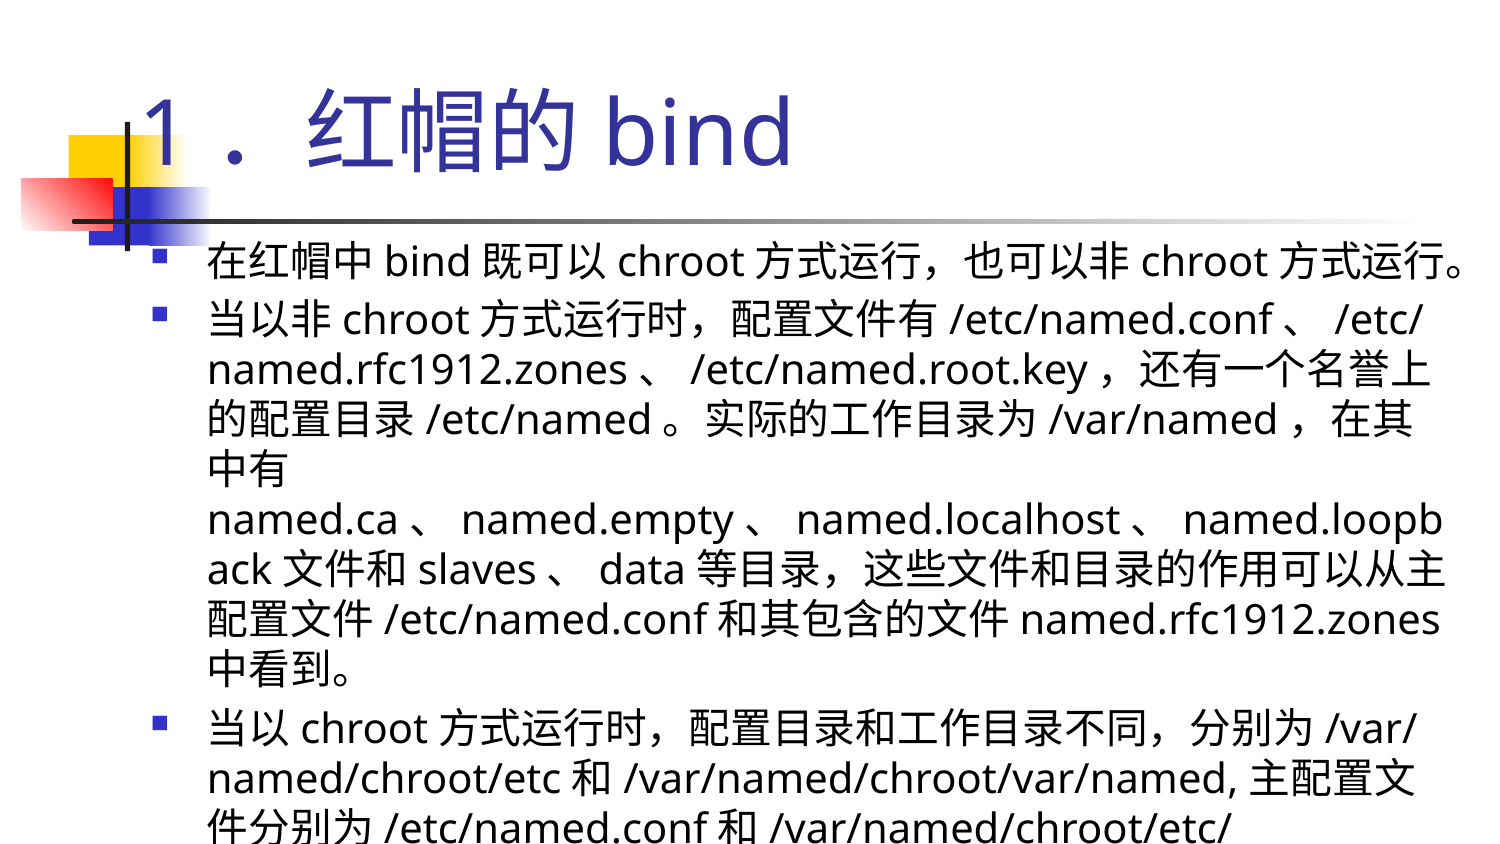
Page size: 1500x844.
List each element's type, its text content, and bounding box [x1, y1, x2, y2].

list 在红帽中bind既可以chroot方式运行，也可以非chroot方式运行。 当以非chroot方式运行时，配置文件有/etc/named.conf、/etc/named.rfc1912.zones、/etc/named.root.key，还有一个名誉上的配置目录/etc/named。实际的工作目录为/var/named，在其中有named.ca、named.empty、named.localhost、named.loopback文件和slaves、data等目录，这些文件和目录的作用可以从主配置文件/etc/named.conf和其包含的文件named.rfc1912.zones中看到。 当以chroot方式运行时，配置目录和工作目录不同，分别为/var/named/chroot/etc和/var/named/chroot/var/named,主配置文件分别为/etc/named.conf和/var/named/chroot/etc/named.conf。 [135, 226, 1470, 768]
title 1．红帽的bind [123, 49, 1462, 192]
